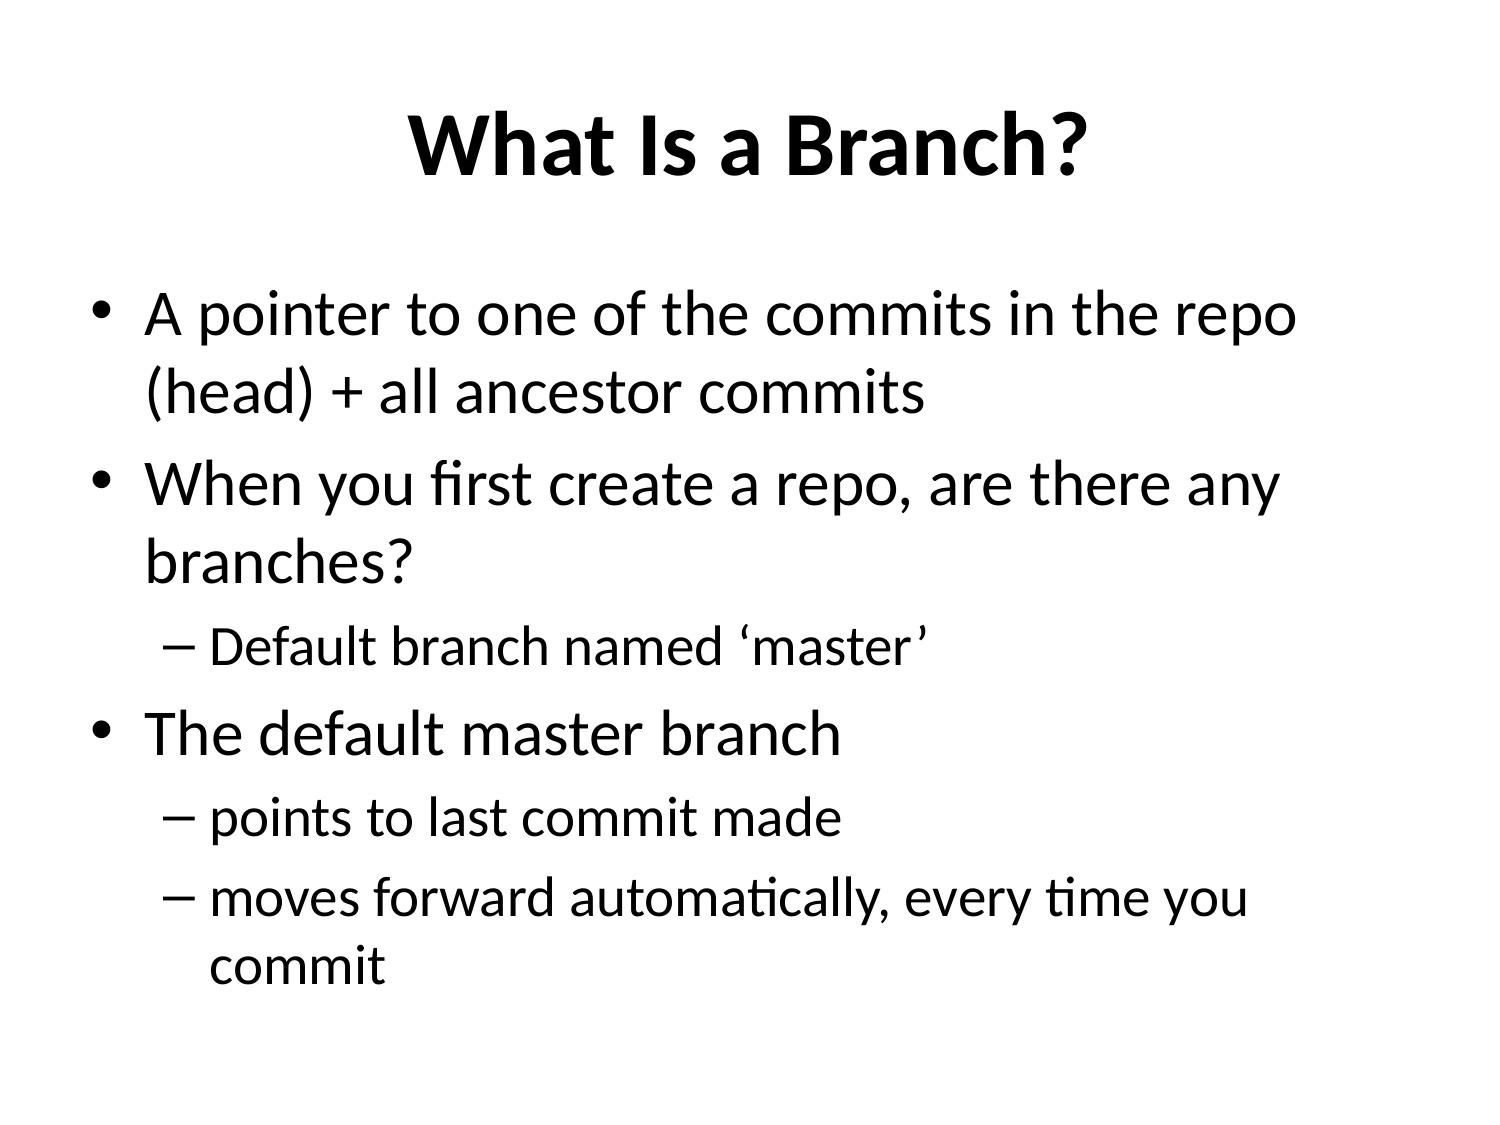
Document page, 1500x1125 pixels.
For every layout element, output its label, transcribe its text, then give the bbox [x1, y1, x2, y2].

title What Is a Branch? [75, 45, 1425, 233]
list A pointer to one of the commits in the repo (head) + all ancestor commits When you first create a repo, are there any branches? Default branch named ‘master’ The default master branch points to last commit made moves forward automatically, every time you commit [75, 262, 1425, 1005]
